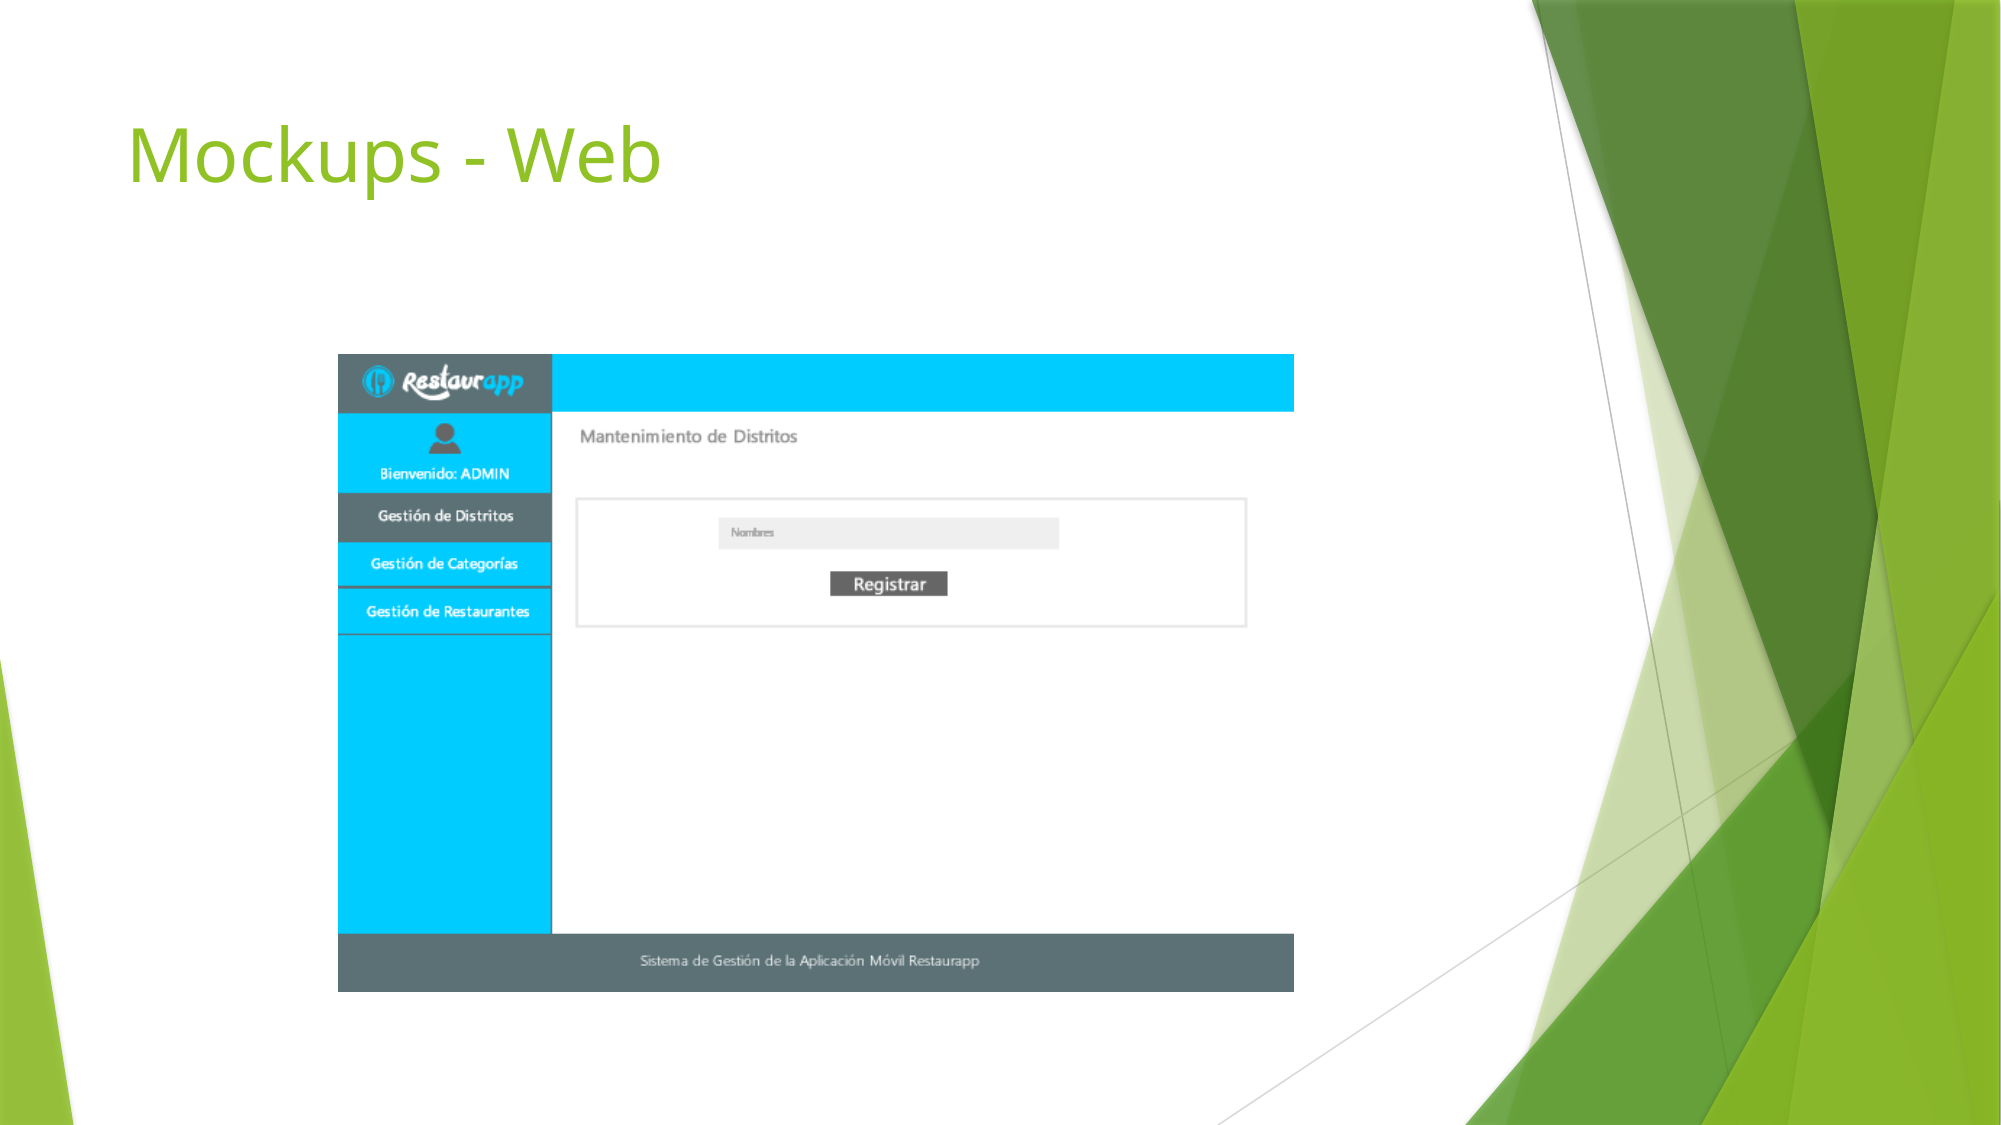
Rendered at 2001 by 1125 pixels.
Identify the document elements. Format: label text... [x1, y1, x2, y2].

title Mockups - Web [111, 99, 1522, 317]
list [338, 353, 1295, 992]
